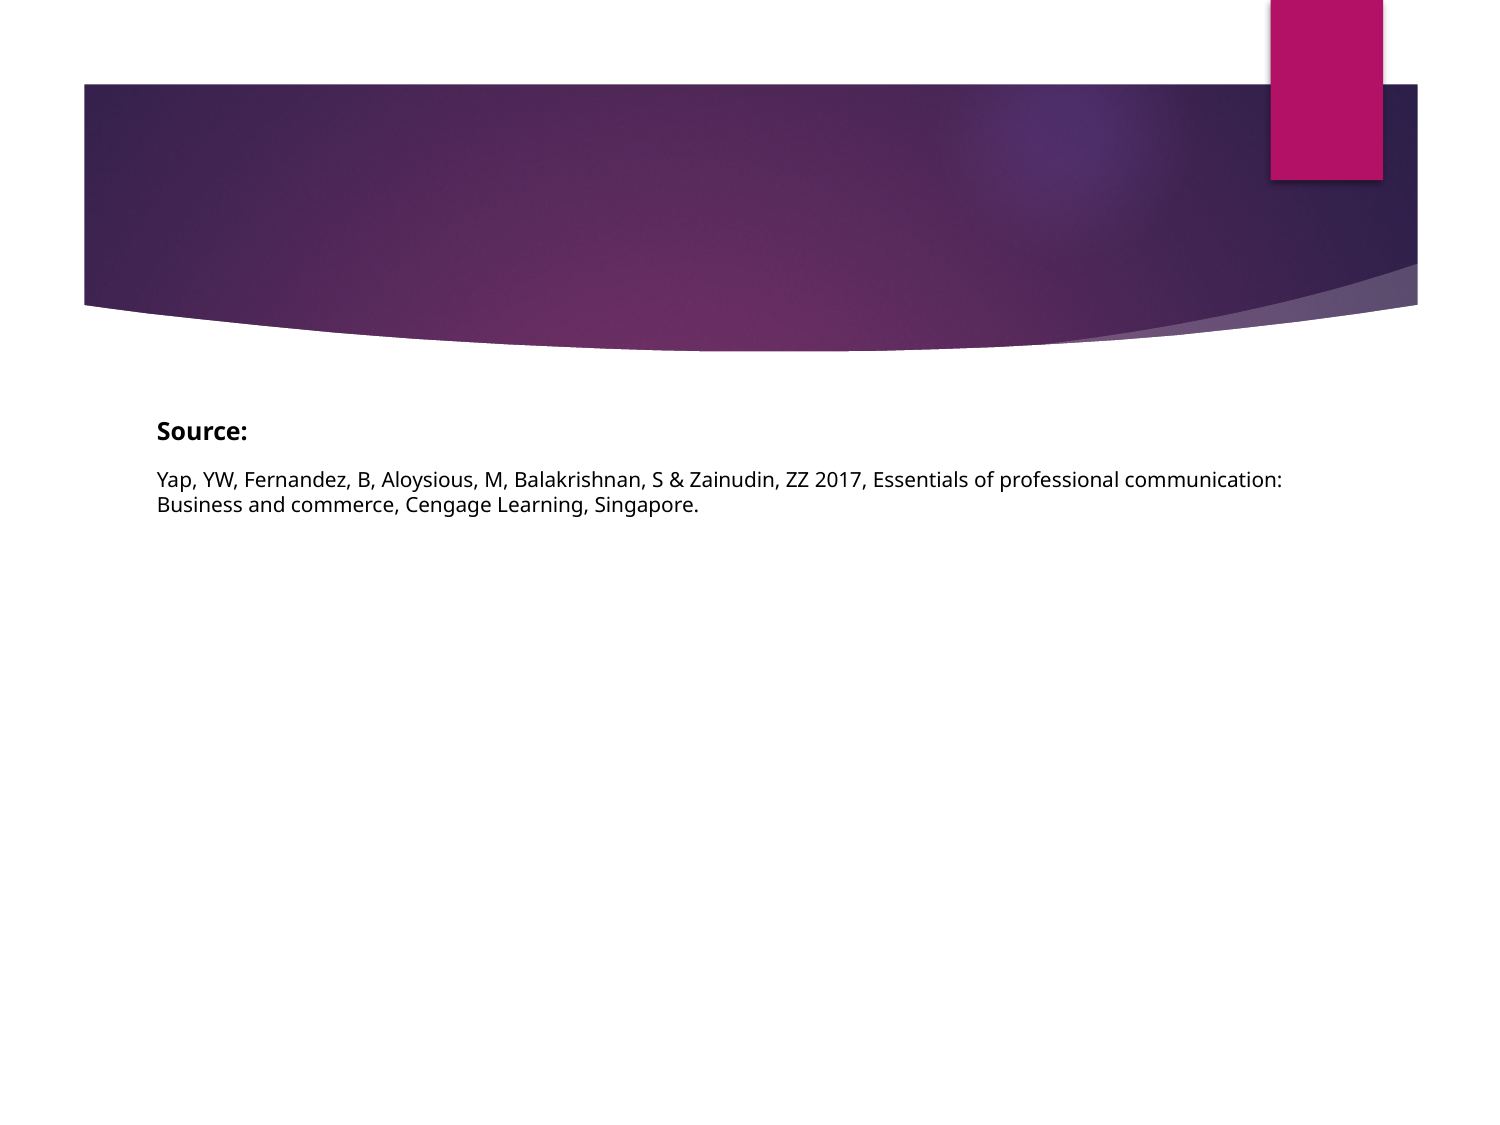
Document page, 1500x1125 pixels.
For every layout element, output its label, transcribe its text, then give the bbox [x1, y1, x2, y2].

list Source: Yap, YW, Fernandez, B, Aloysious, M, Balakrishnan, S & Zainudin, ZZ 2017, Essentials of professional communication: Business and commerce, Cengage Learning, Singapore. [141, 408, 1348, 988]
table_cell Food and Drinks [1209, 322, 1281, 331]
picture [85, 85, 1417, 351]
